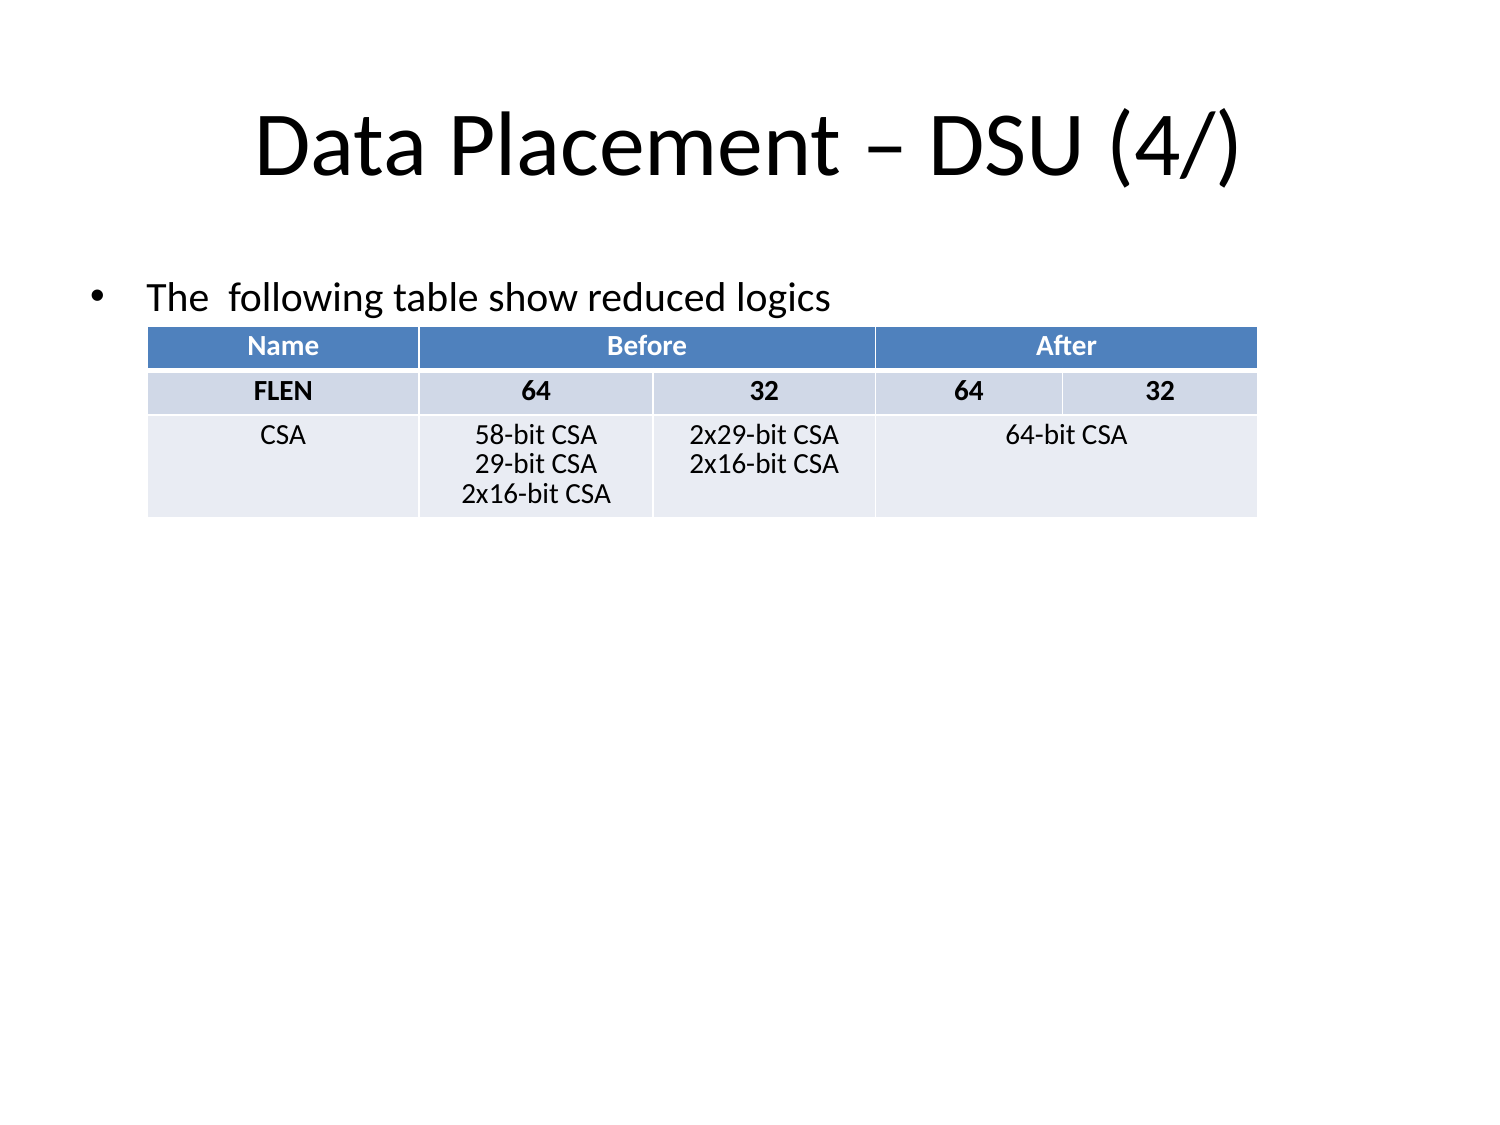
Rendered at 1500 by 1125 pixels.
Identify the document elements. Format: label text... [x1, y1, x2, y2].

table_cell 58-bit CSA 29-bit CSA 2x16-bit CSA [420, 416, 652, 517]
table_header Before [420, 327, 875, 368]
table_header After [876, 327, 1257, 368]
table_cell 2x29-bit CSA 2x16-bit CSA [654, 416, 875, 517]
table_cell 64 [420, 373, 652, 414]
table_cell 64-bit CSA [876, 416, 1257, 517]
table_cell 64 [876, 373, 1062, 414]
table_cell 32 [654, 373, 875, 414]
table_cell CSA [148, 416, 418, 517]
title Data Placement – DSU (4/) [75, 45, 1425, 233]
table_cell 32 [1063, 373, 1257, 414]
table_cell FLEN [148, 373, 418, 414]
list The following table show reduced logics [75, 262, 1425, 1005]
table_header Name [148, 327, 418, 368]
